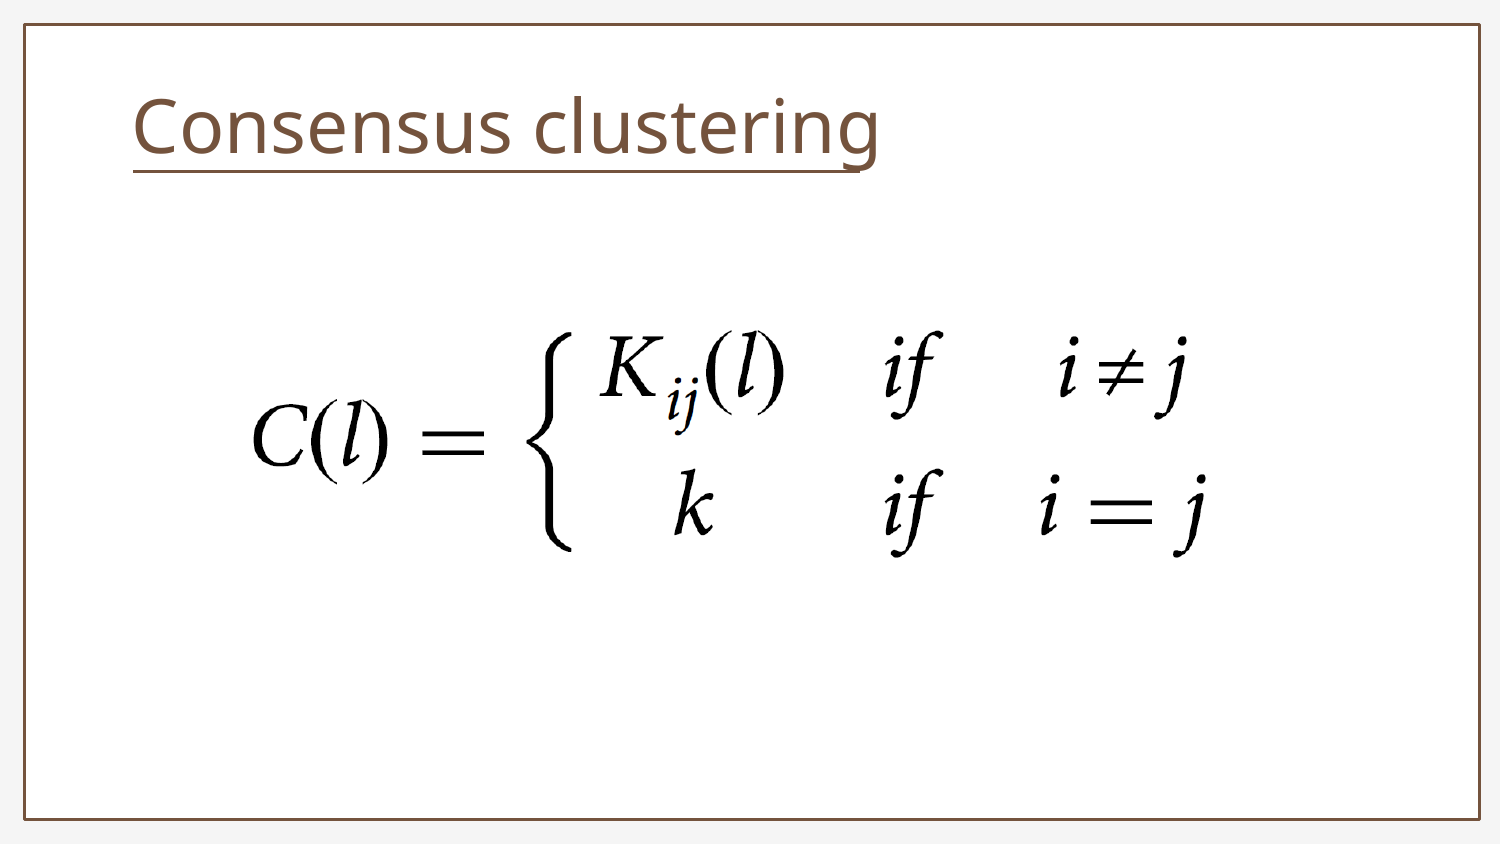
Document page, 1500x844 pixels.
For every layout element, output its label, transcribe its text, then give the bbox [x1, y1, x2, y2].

title Consensus clustering [116, 63, 1339, 191]
picture [239, 298, 1261, 585]
